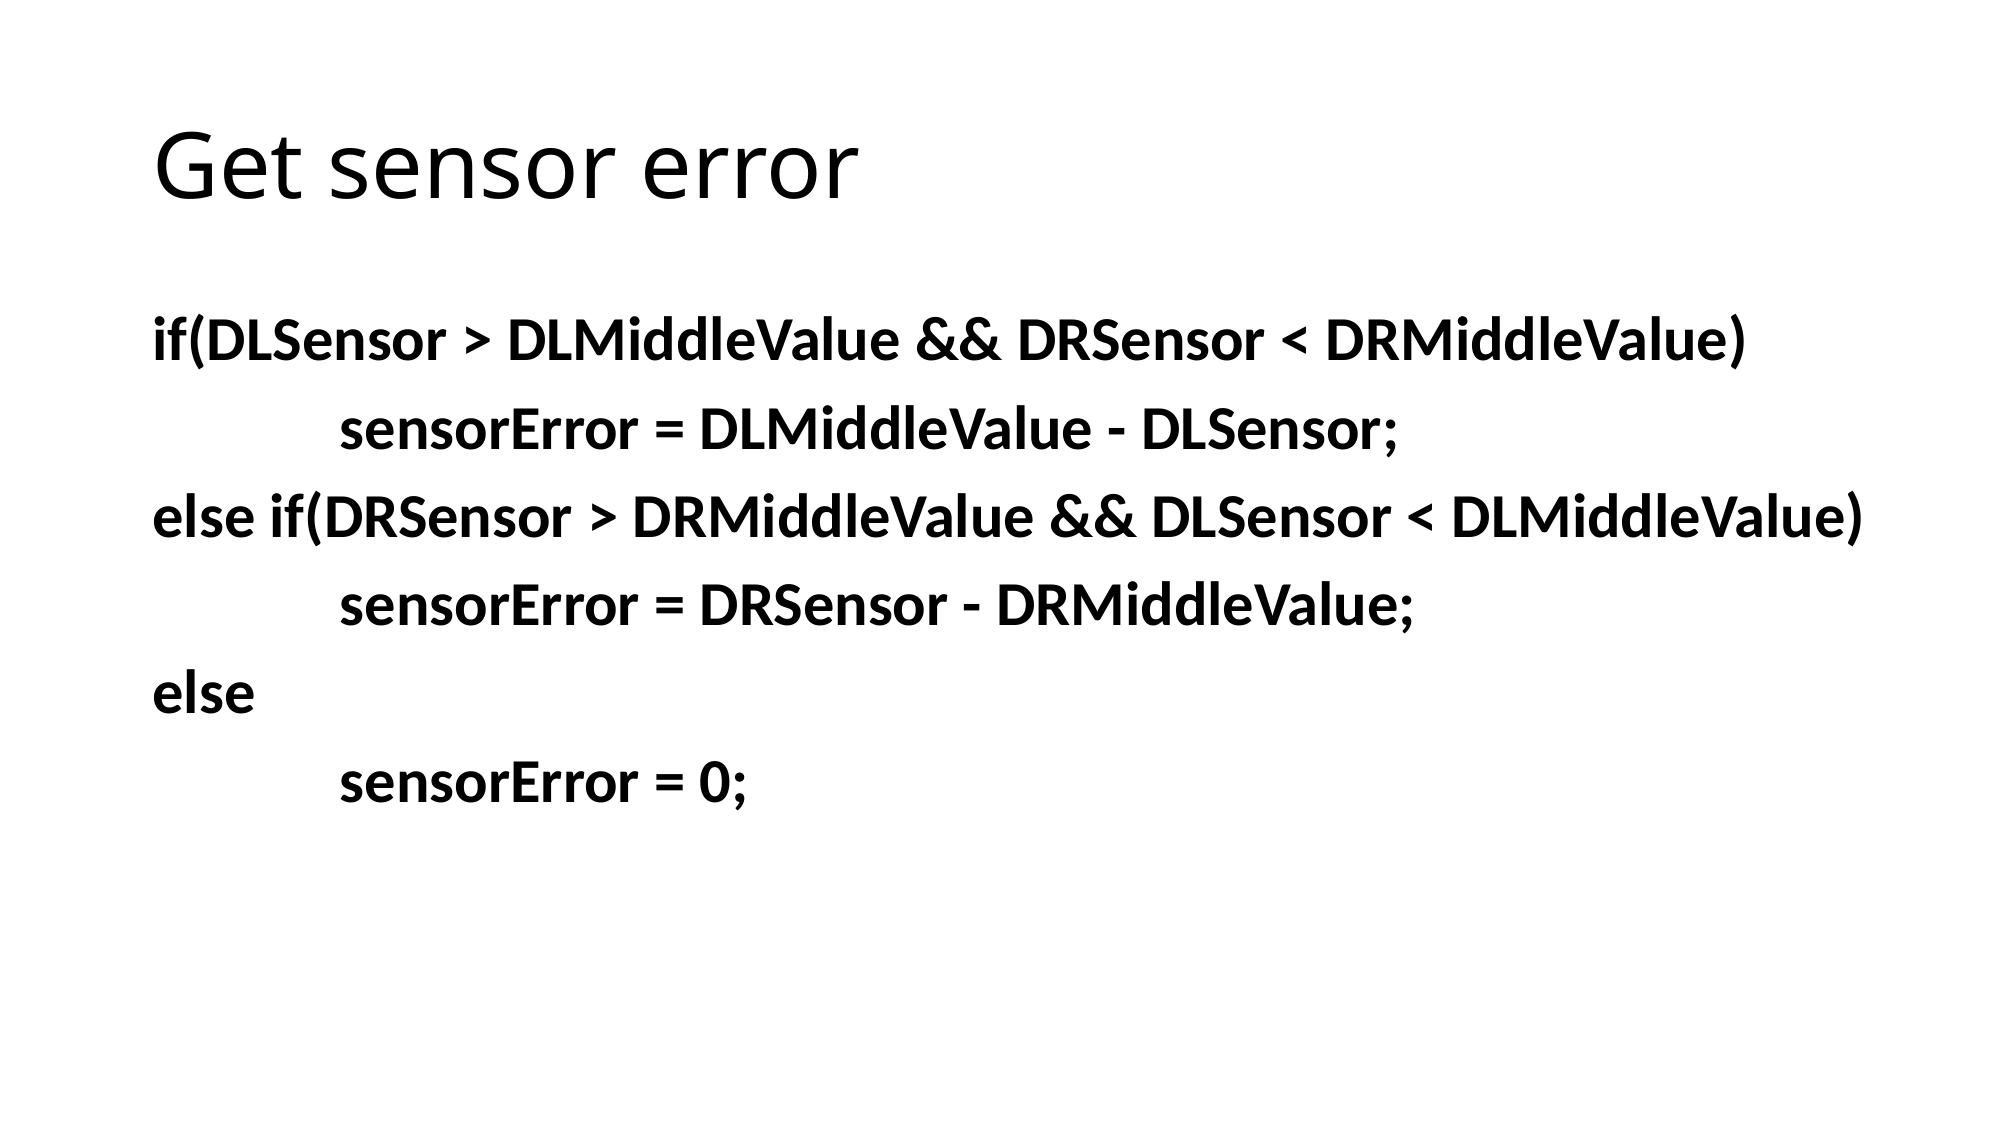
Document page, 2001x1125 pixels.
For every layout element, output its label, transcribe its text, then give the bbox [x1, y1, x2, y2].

title Get sensor error [137, 59, 1863, 278]
list if(DLSensor > DLMiddleValue && DRSensor < DRMiddleValue) sensorError = DLMiddleValue - DLSensor; else if(DRSensor > DRMiddleValue && DLSensor < DLMiddleValue) sensorError = DRSensor - DRMiddleValue; else sensorError = 0; [137, 299, 2000, 1014]
